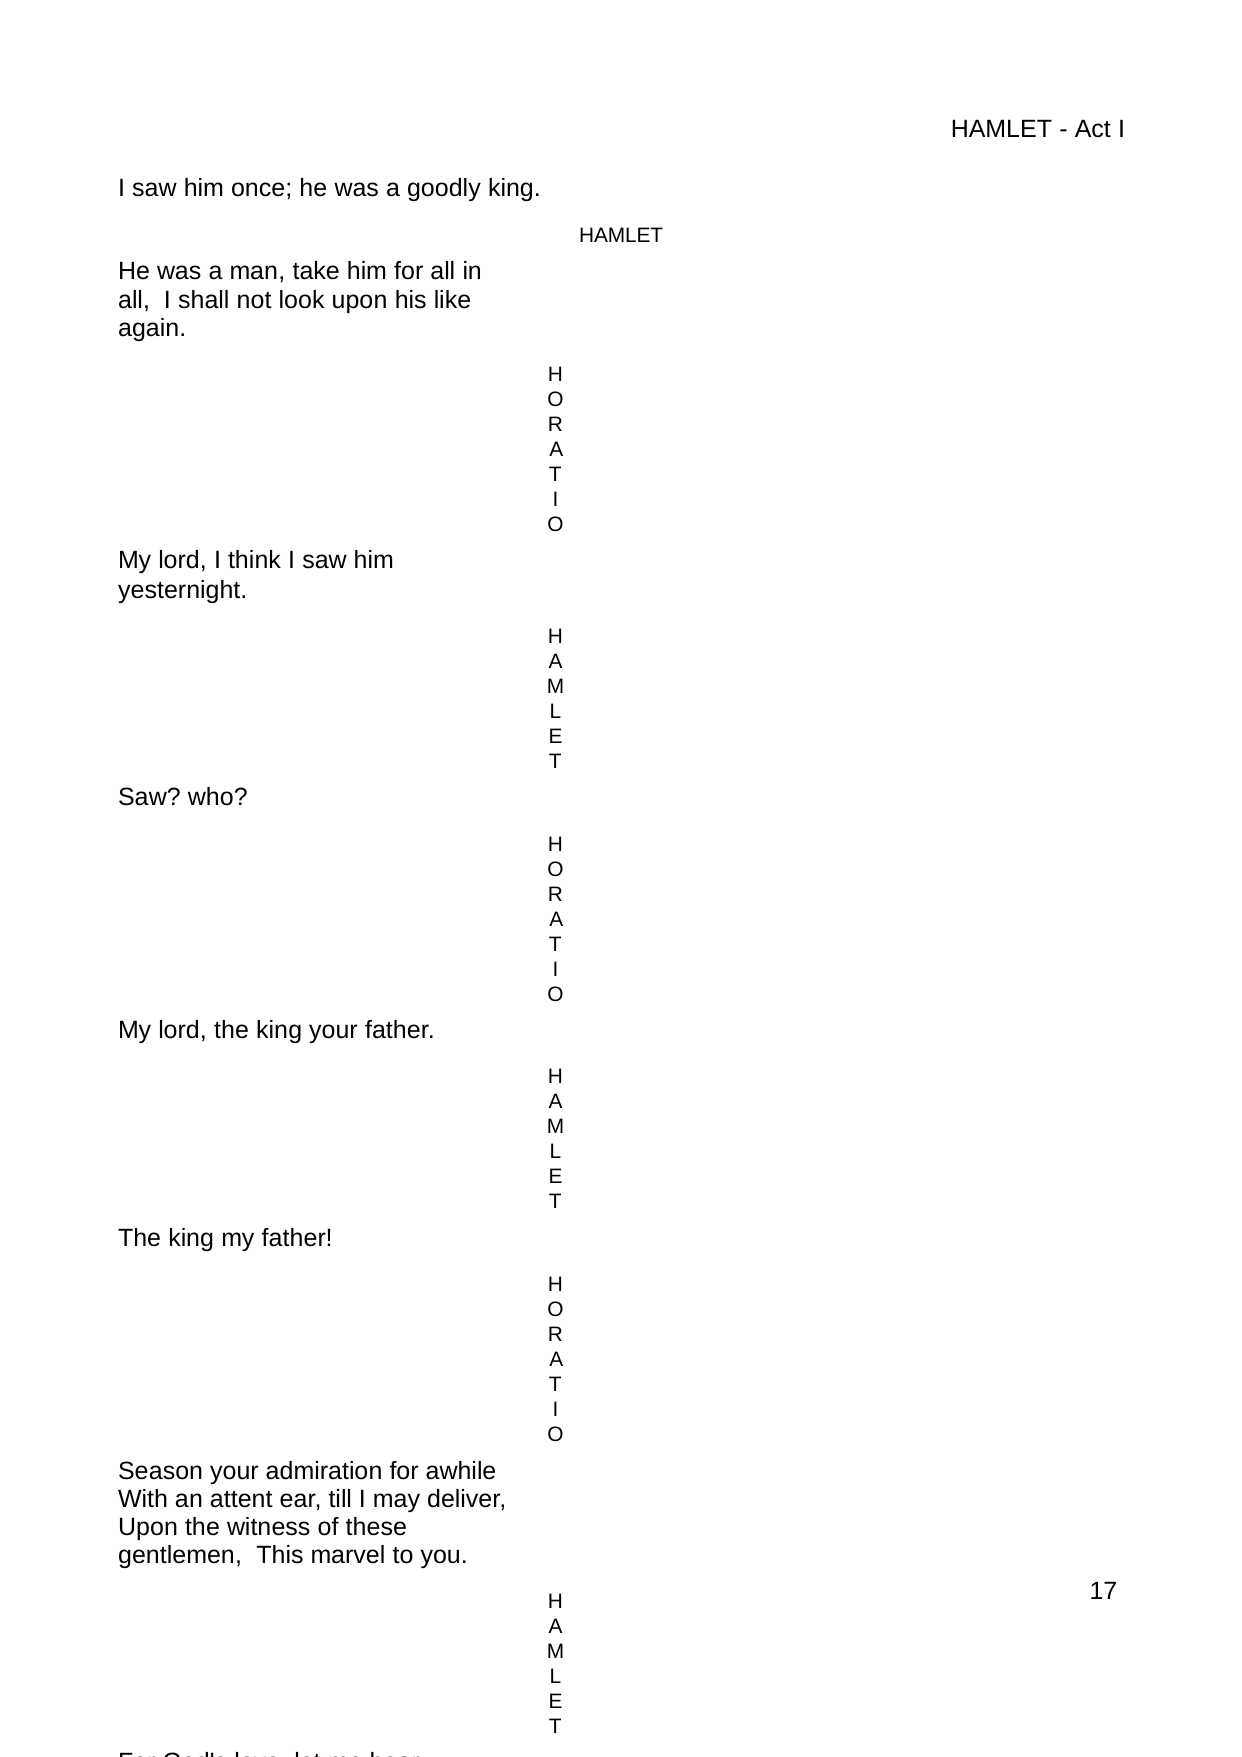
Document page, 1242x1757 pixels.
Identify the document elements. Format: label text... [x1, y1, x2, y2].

text_box I saw him once; he was a goodly king. HAMLET He was a man, take him for all in all, I shall not look upon his like again. HORATIO My lord, I think I saw him yesternight. HAMLET Saw? who? HORATIO My lord, the king your father. HAMLET The king my father! HORATIO Season your admiration for awhile With an attent ear, till I may deliver, Upon the witness of these gentlemen, This marvel to you. HAMLET For God's love, let me hear. HORATIO Two nights together had these gentlemen, Marcellus and Bernardo, on their watch, In the dead vast and middle of the night, Been thus encounter'd. A figure like your father, Armed at point exactly, cap-a-pe, Appears before them, and with solemn march Goes slow and stately by them: thrice he walk'd By their oppress'd and fear-surprised eyes, Within his truncheon's length; whilst they, distilled Almost to jelly with the act of fear, Stand dumb and speak not to him. This to me In dreadful secrecy impart they did; And I with them the third night kept the watch; Where, as they had deliver'd, both in time, Form of the thing, each word made true and good, The apparition comes: I knew your father; These hands are not more like. HAMLET But where was this? MARCELLUS [115, 169, 687, 1757]
slide_number 16 [1083, 1574, 1126, 1757]
text_box HAMLET - Act I [948, 110, 1127, 143]
